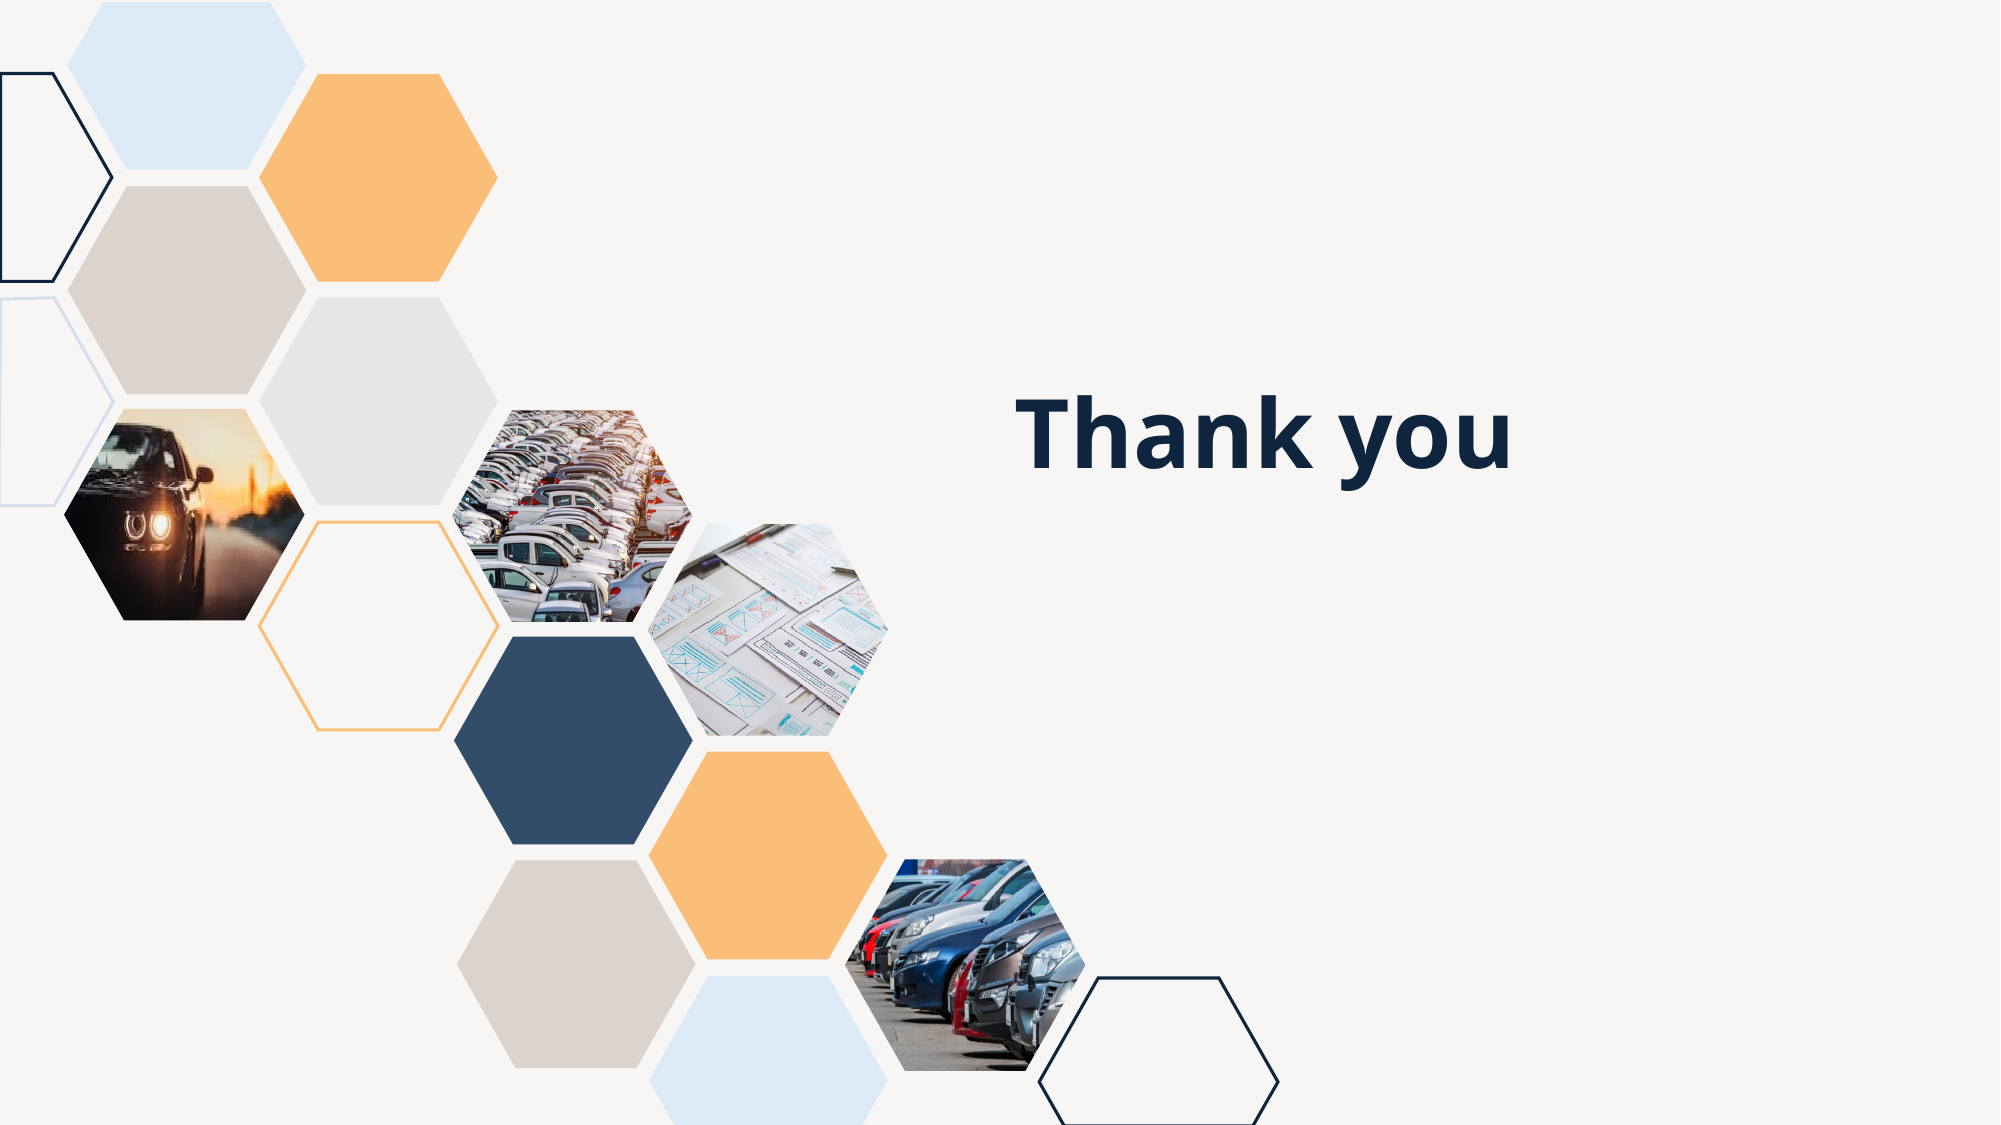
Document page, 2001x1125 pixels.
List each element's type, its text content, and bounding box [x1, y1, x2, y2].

title Thank you [999, 279, 1830, 497]
picture [64, 408, 305, 621]
picture [844, 859, 1086, 1071]
picture [451, 410, 889, 736]
